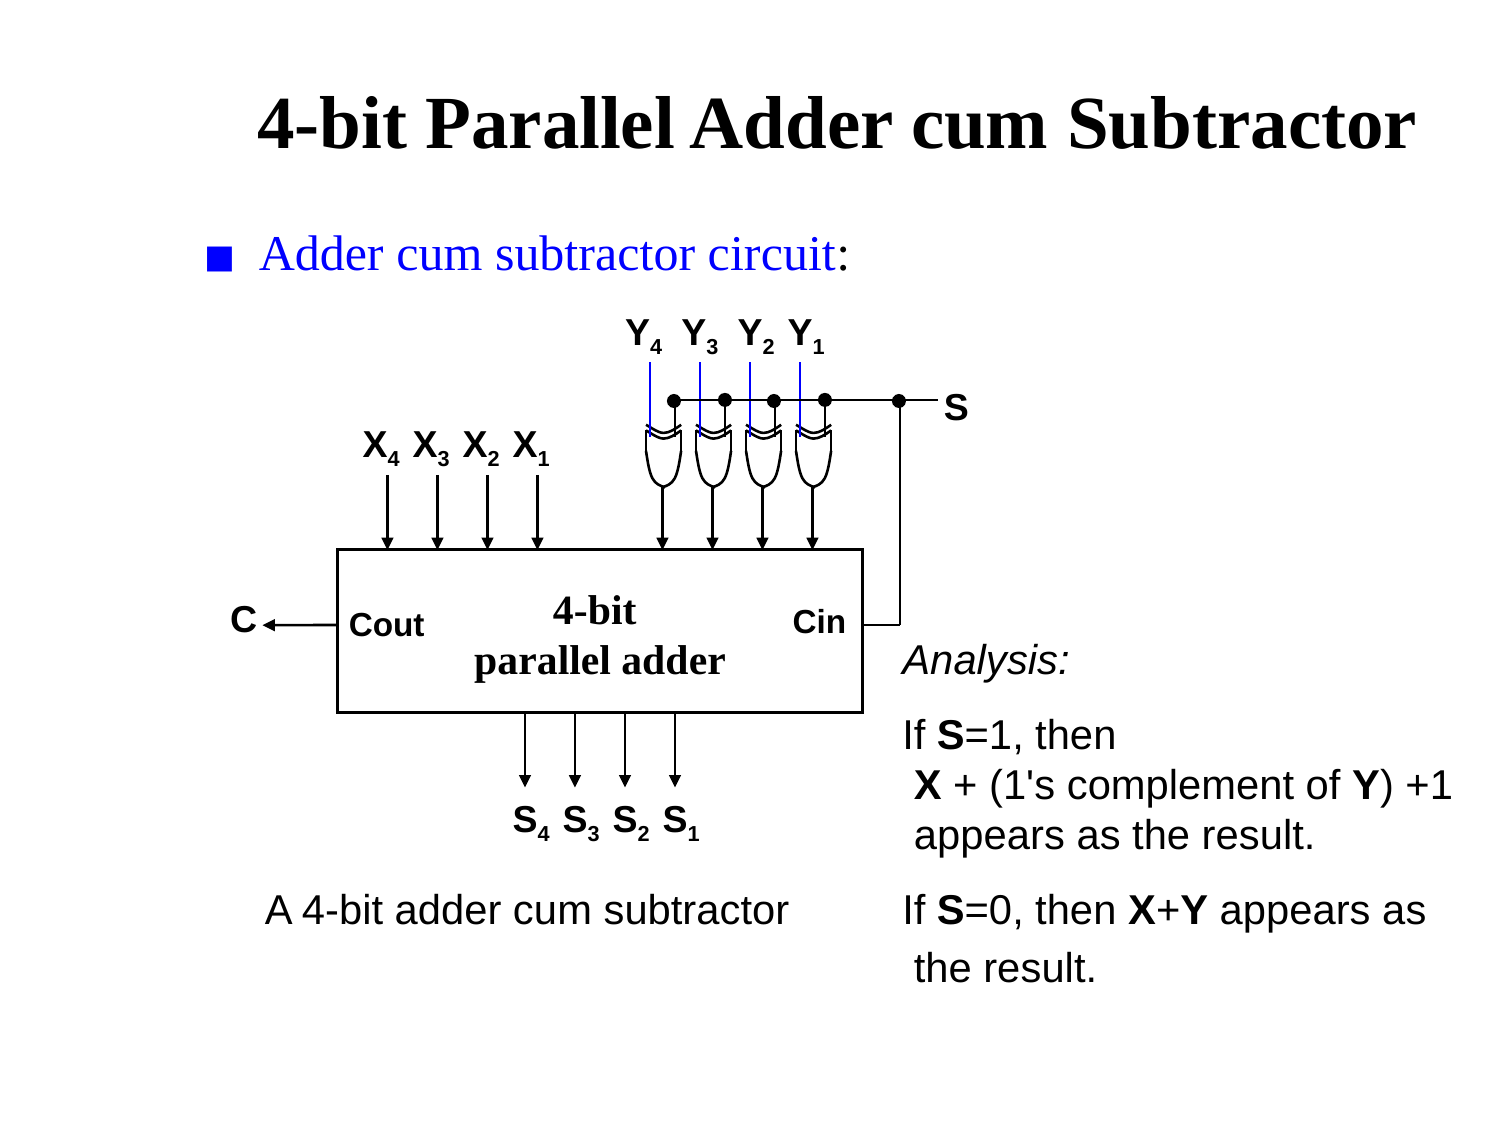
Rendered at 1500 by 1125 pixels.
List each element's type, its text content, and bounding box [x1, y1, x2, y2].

text_box Analysis: If S=1, then X + (1's complement of Y) +1 appears as the result. If S=0, then X+Y appears as the result. [887, 624, 1475, 1013]
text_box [212, 299, 988, 848]
list Adder cum subtractor circuit: [187, 212, 1463, 300]
title 4-bit Parallel Adder cum Subtractor [200, 24, 1475, 213]
text_box A 4-bit adder cum subtractor [249, 875, 813, 940]
